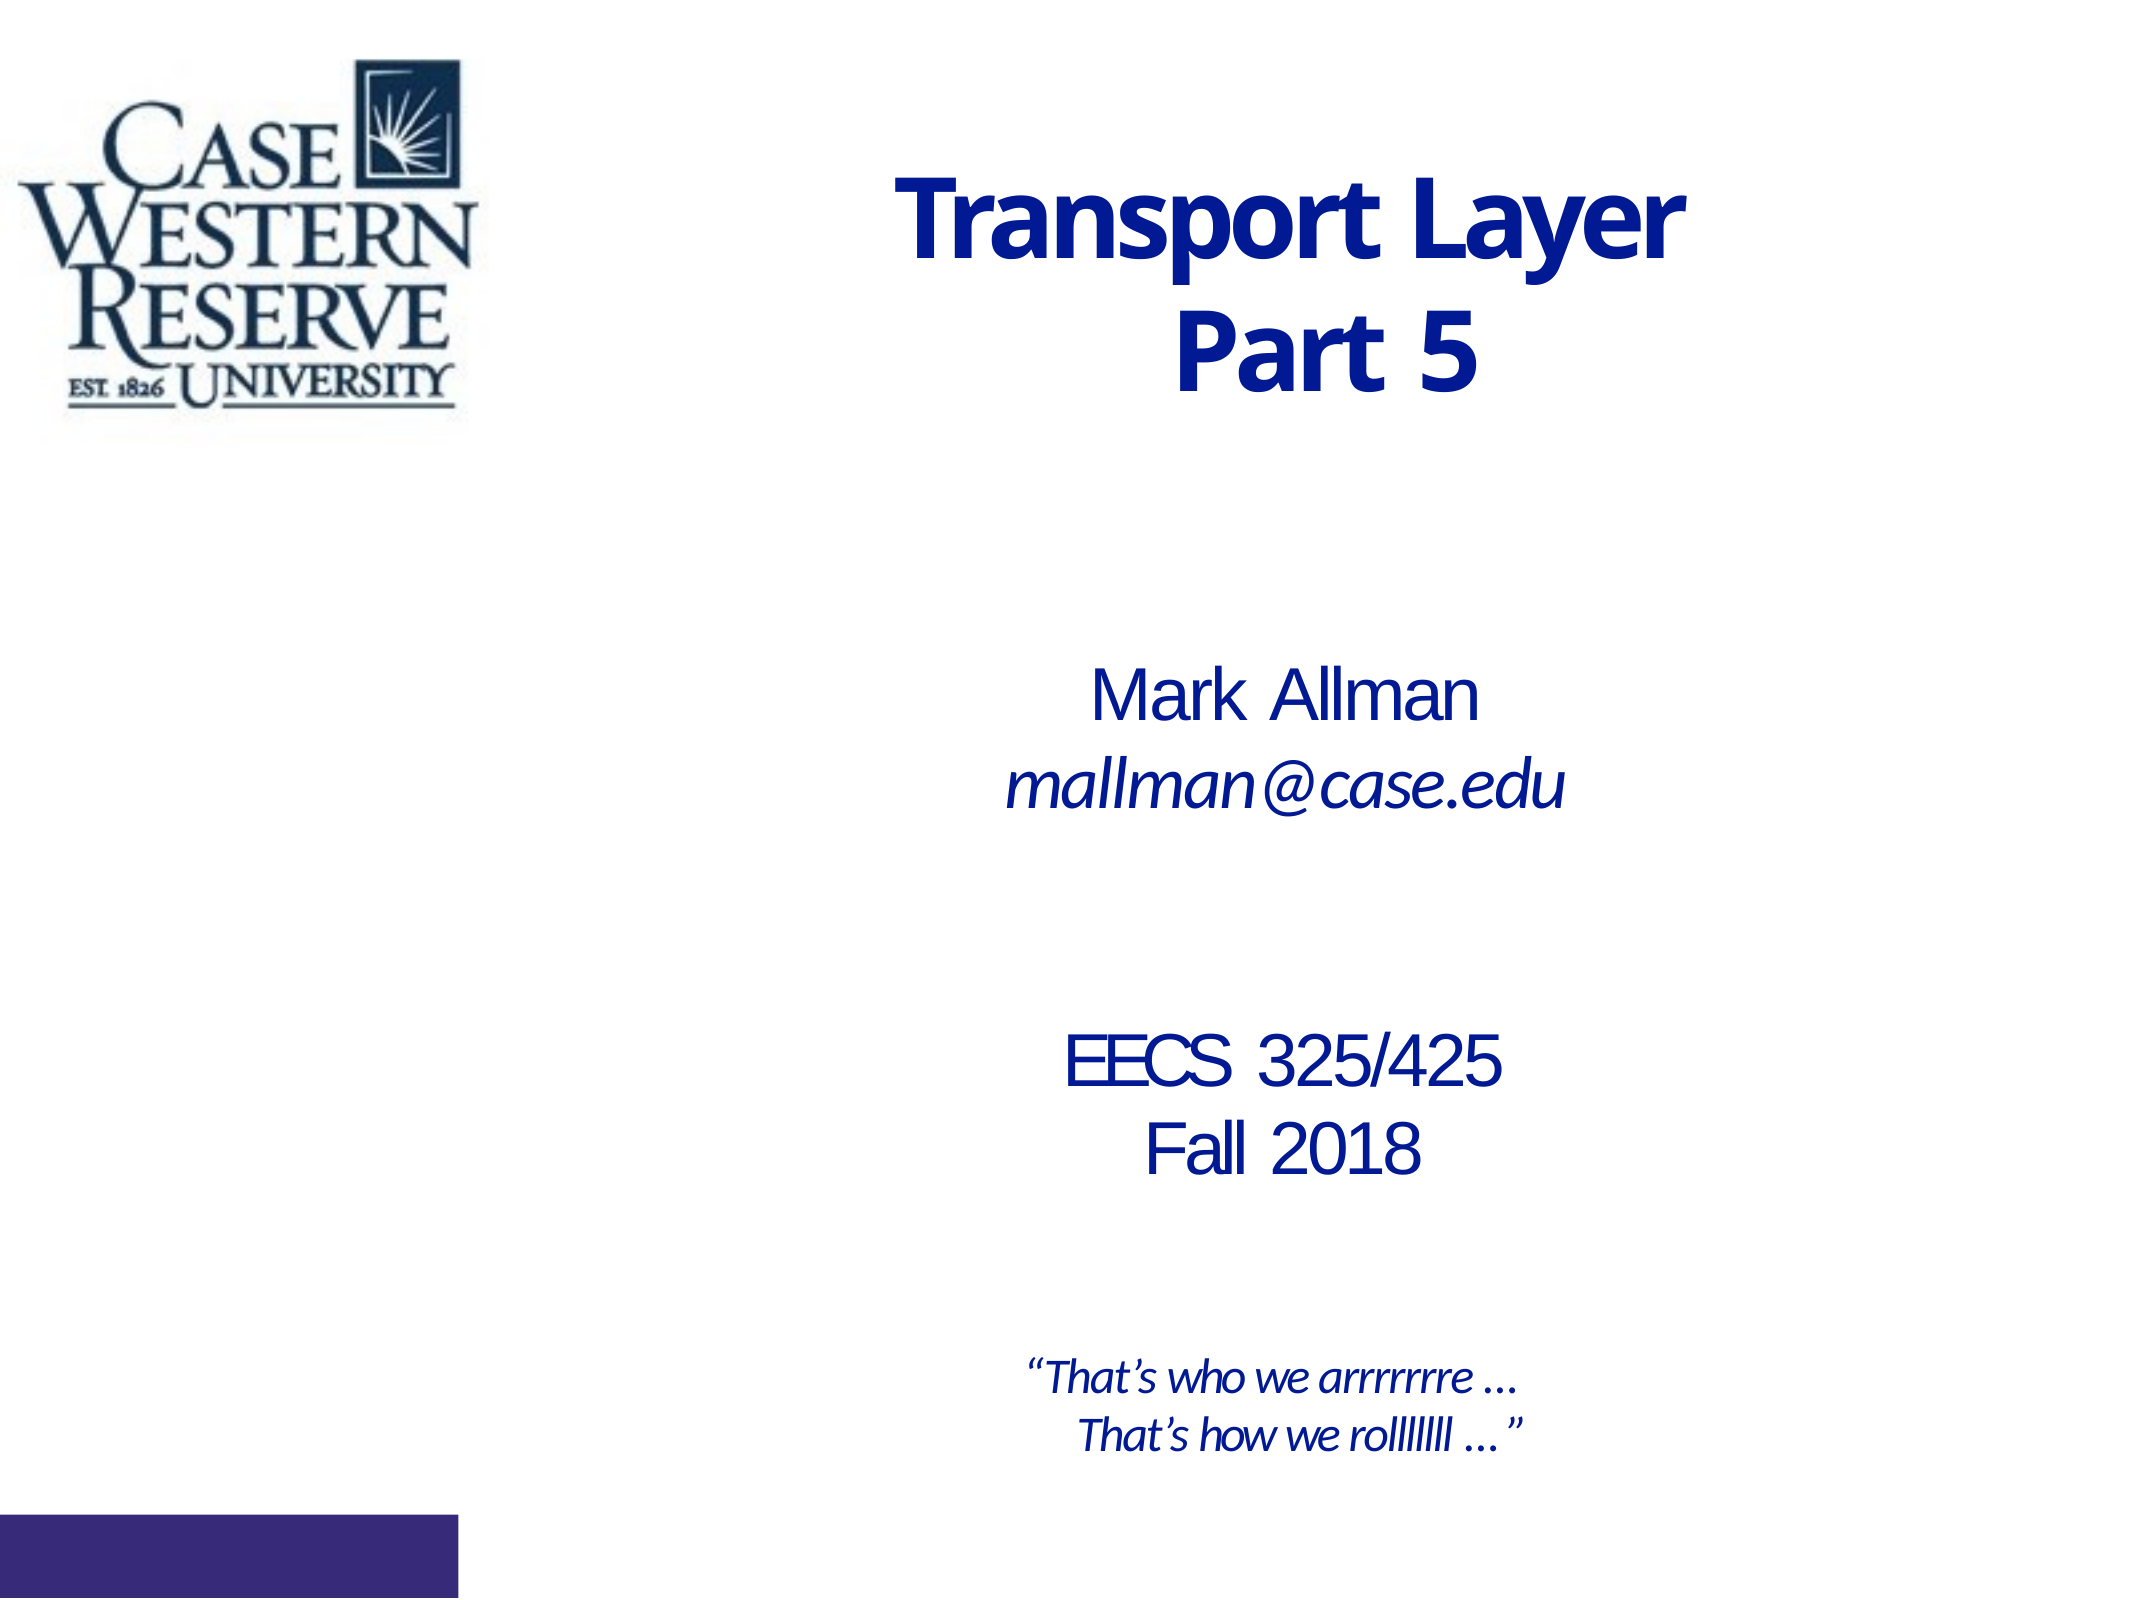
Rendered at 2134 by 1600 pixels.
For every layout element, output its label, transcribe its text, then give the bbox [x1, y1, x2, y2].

text_box [0, 1514, 459, 1598]
text_box Mark Allman mallman@case.edu EECS 325/425 Fall 2018 [1002, 645, 1571, 1190]
text_box “That’s who we arrrrrrre … That’s how we rolllllll …” [1020, 1339, 1547, 1462]
text_box [0, 58, 490, 444]
title Transport Layer Part 5 [891, 139, 1691, 415]
